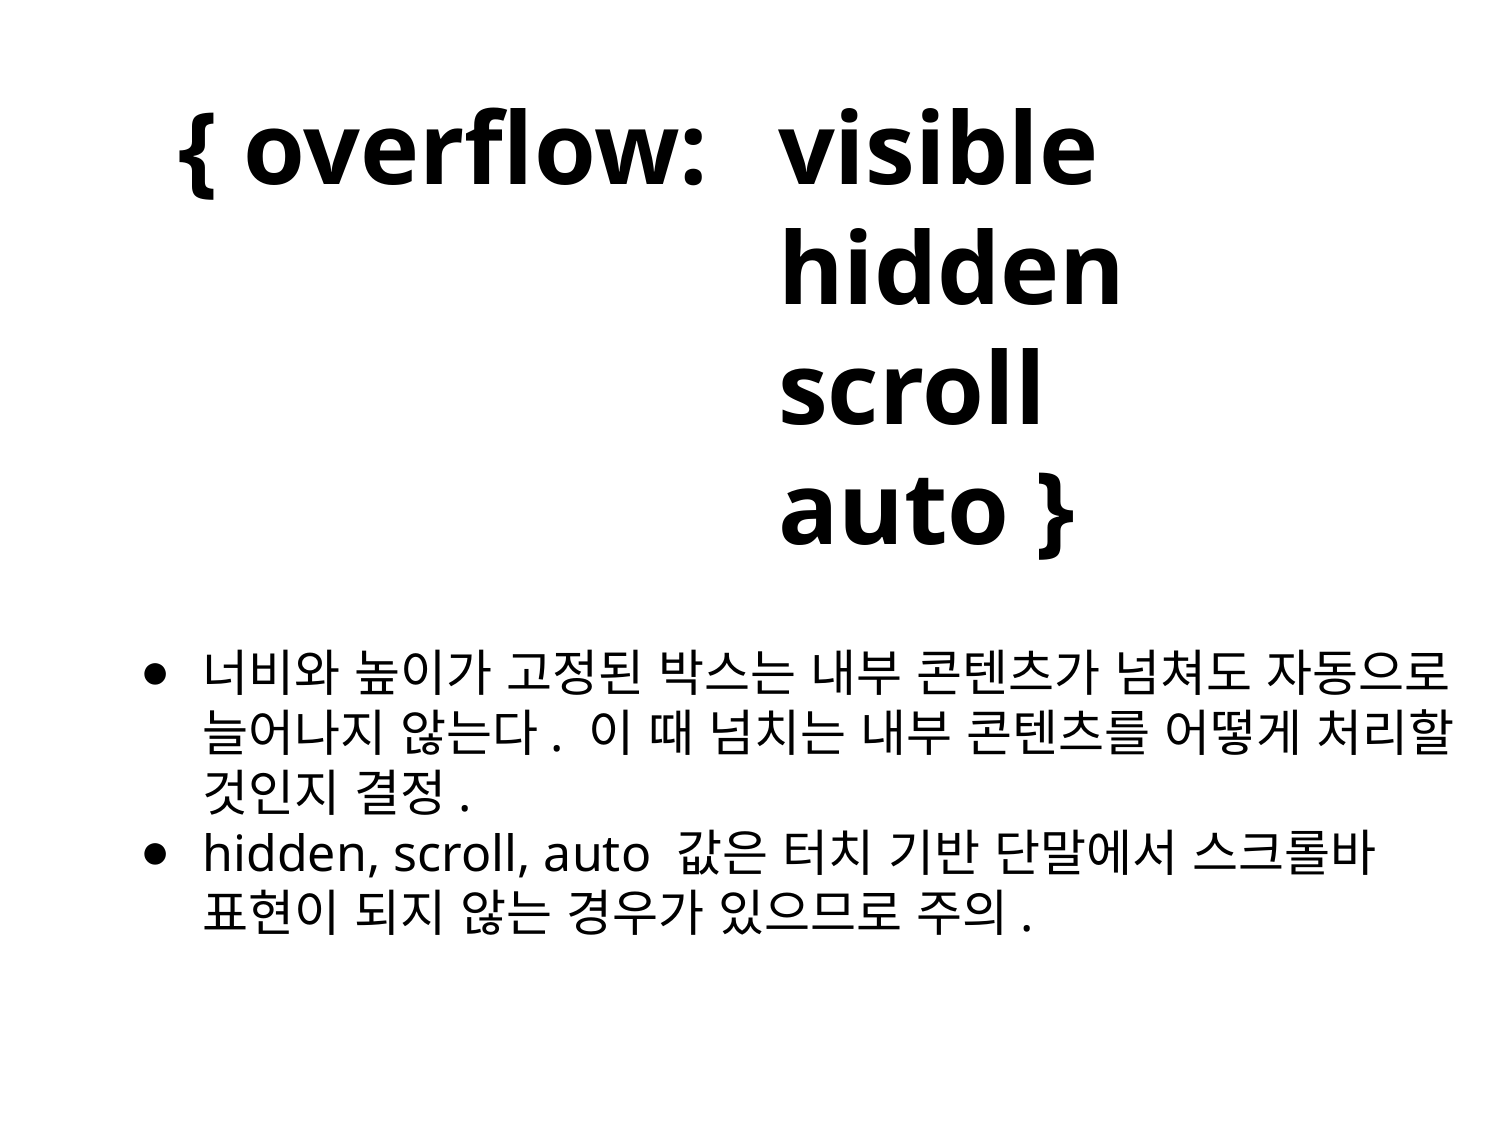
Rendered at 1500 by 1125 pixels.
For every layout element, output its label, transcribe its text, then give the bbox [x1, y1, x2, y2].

subtitle 너비와 높이가 고정된 박스는 내부 콘텐츠가 넘쳐도 자동으로 늘어나지 않는다. 이 때 넘치는 내부 콘텐츠를 어떻게 처리할 것인지 결정. hidden, scroll, auto 값은 터치 기반 단말에서 스크롤바 표현이 되지 않는 경우가 있으므로 주의. [112, 626, 1500, 1068]
title { overflow: visible hidden scroll auto } [13, 108, 1489, 541]
